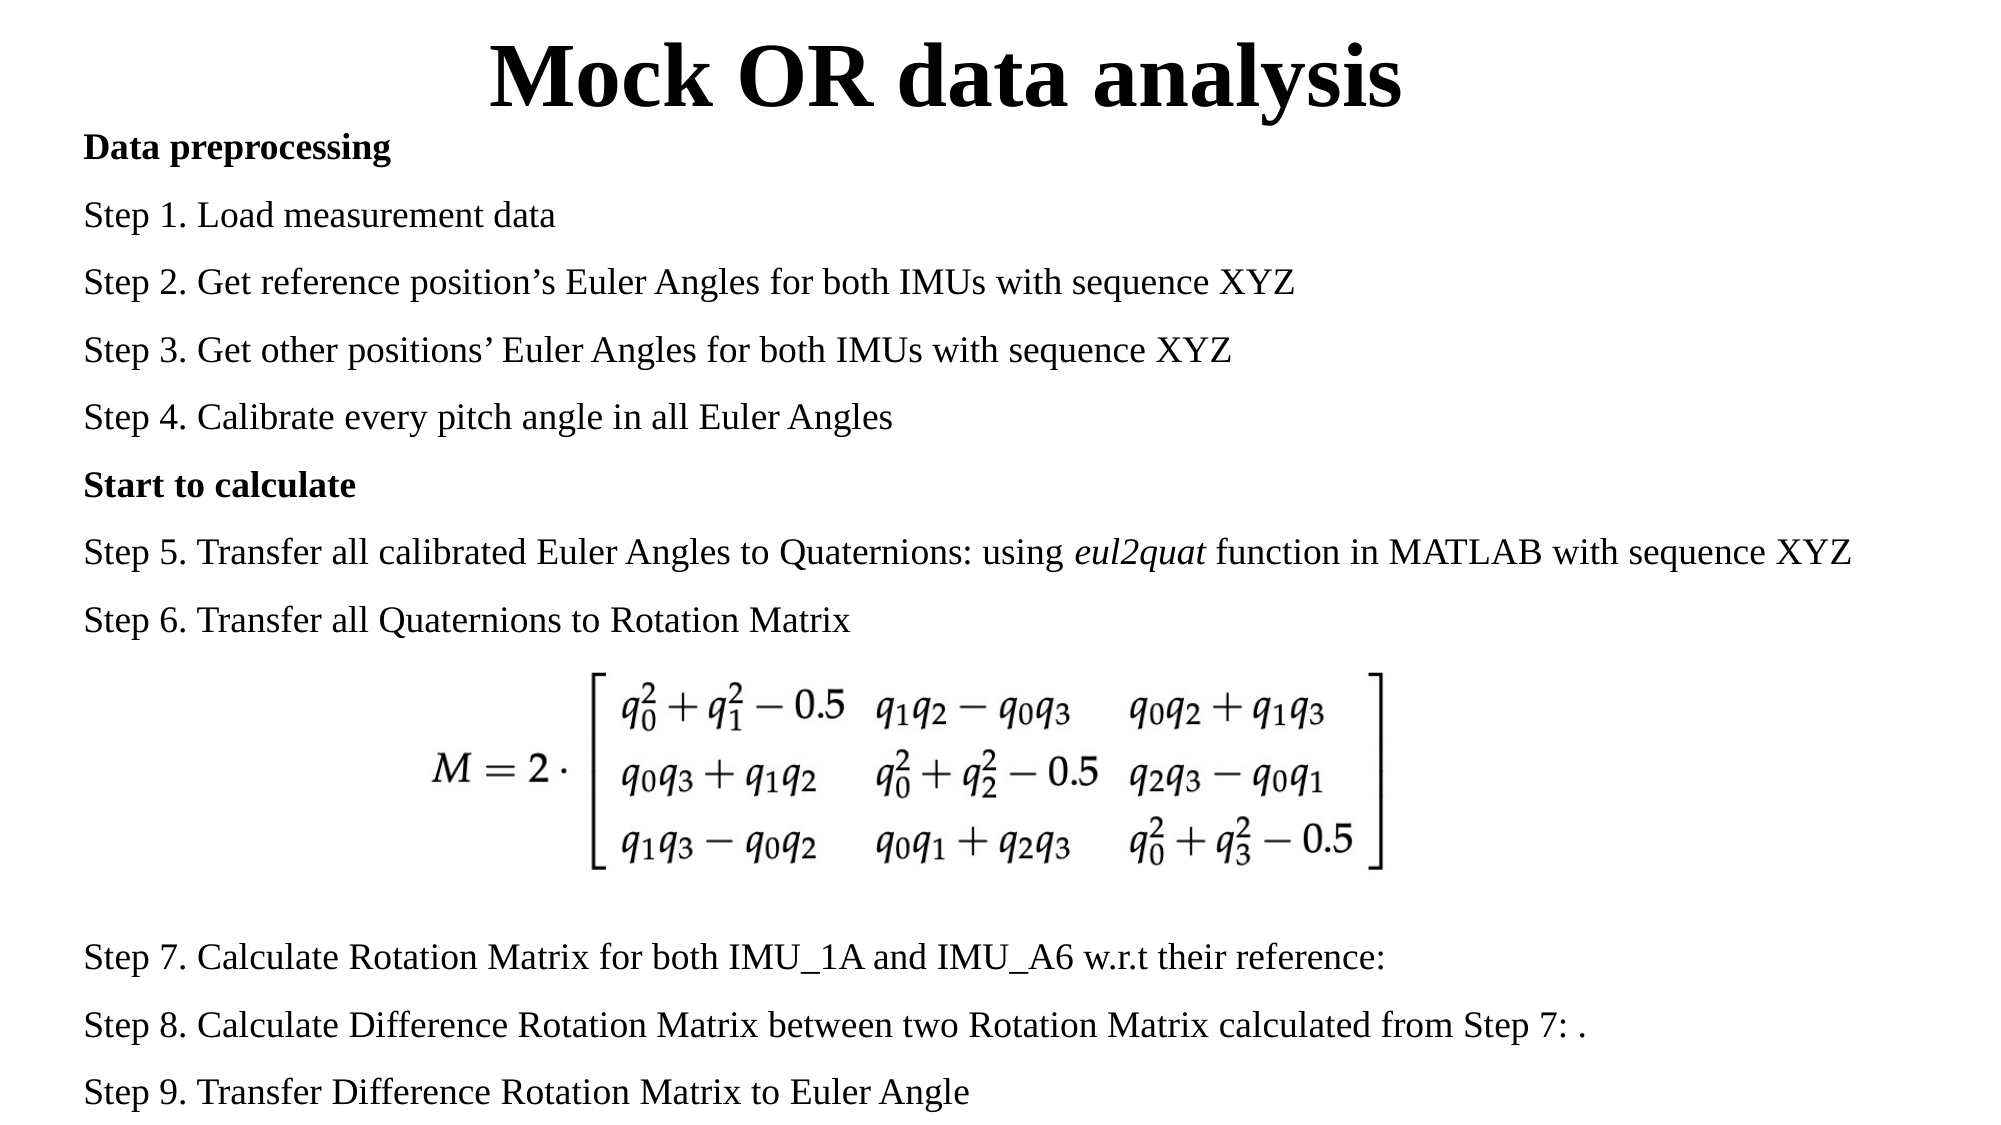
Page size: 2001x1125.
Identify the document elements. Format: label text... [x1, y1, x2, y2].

picture [413, 656, 1404, 916]
title Mock OR data analysis [474, 0, 2000, 186]
